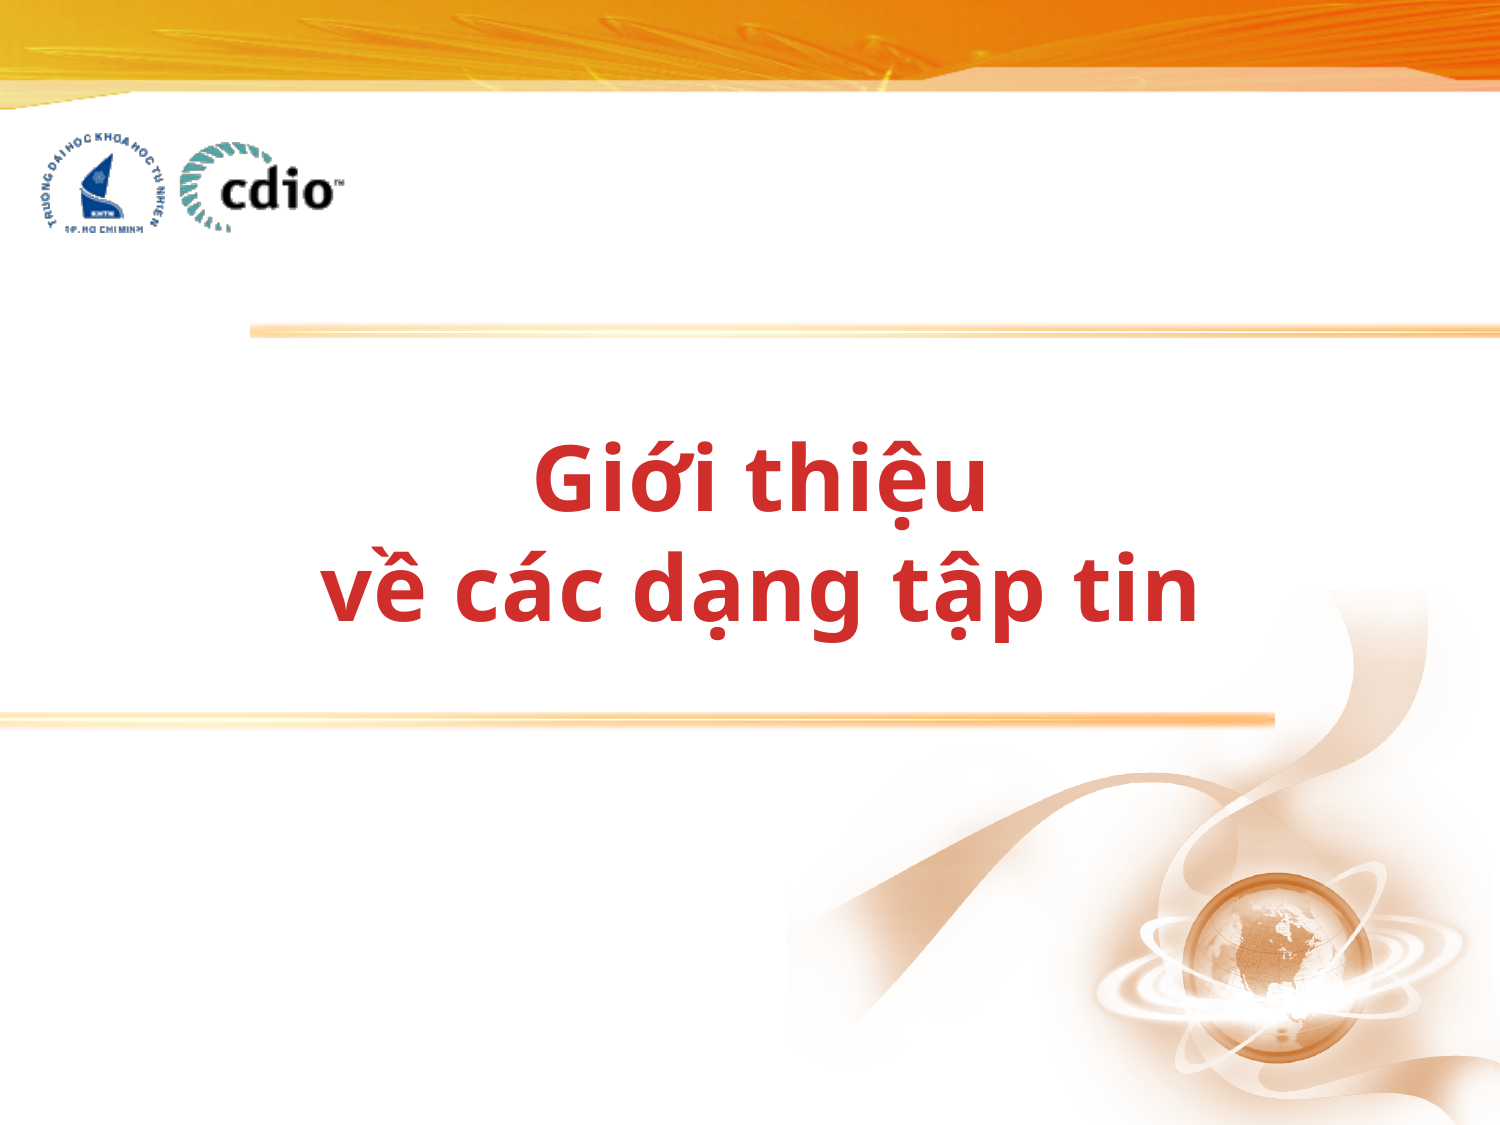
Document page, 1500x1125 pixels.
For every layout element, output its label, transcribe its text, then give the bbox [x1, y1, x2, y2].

picture [39, 133, 165, 233]
picture [0, 0, 1500, 113]
picture [177, 141, 350, 240]
title Giới thiệu về các dạng tập tin [62, 408, 1463, 650]
